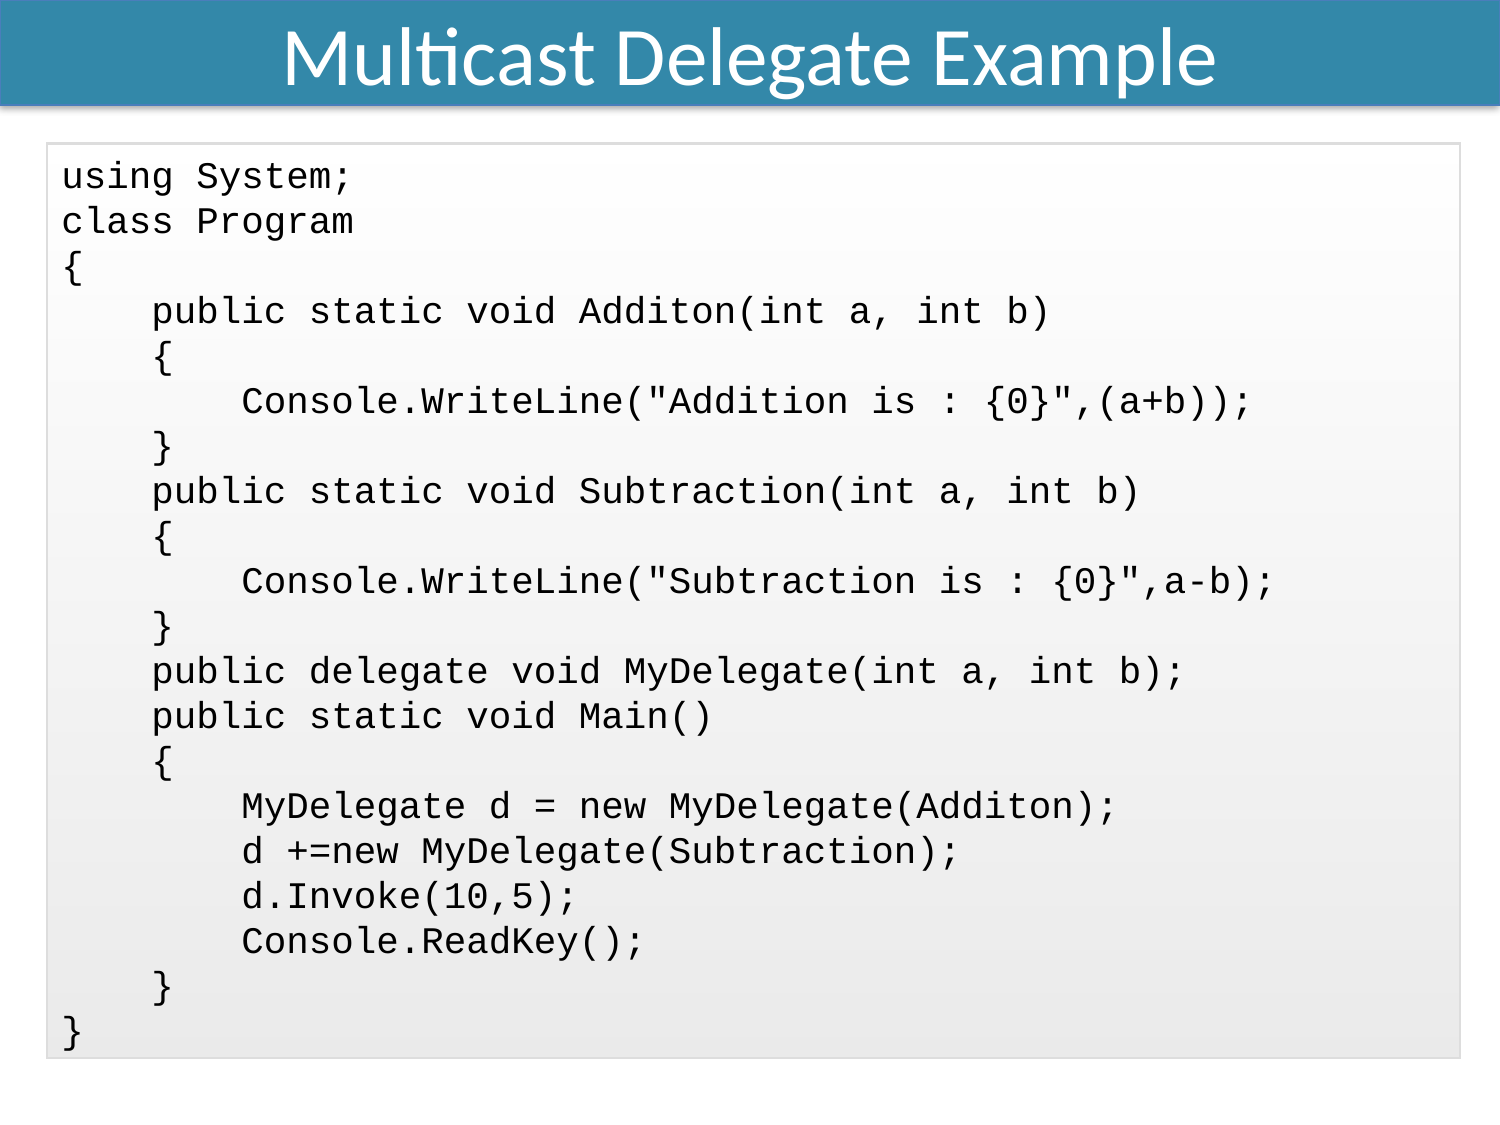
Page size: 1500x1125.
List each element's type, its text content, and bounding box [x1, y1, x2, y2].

text_box Multicast Delegate Example [0, 0, 1500, 106]
text_box using System; class Program { public static void Additon(int a, int b) { Console.WriteLine("Addition is : {0}",(a+b)); } public static void Subtraction(int a, int b) { Console.WriteLine("Subtraction is : {0}",a-b); } public delegate void MyDelegate(int a, int b); public static void Main() { MyDelegate d = new MyDelegate(Additon); d +=new MyDelegate(Subtraction); d.Invoke(10,5); Console.ReadKey(); } } [46, 143, 1461, 1059]
